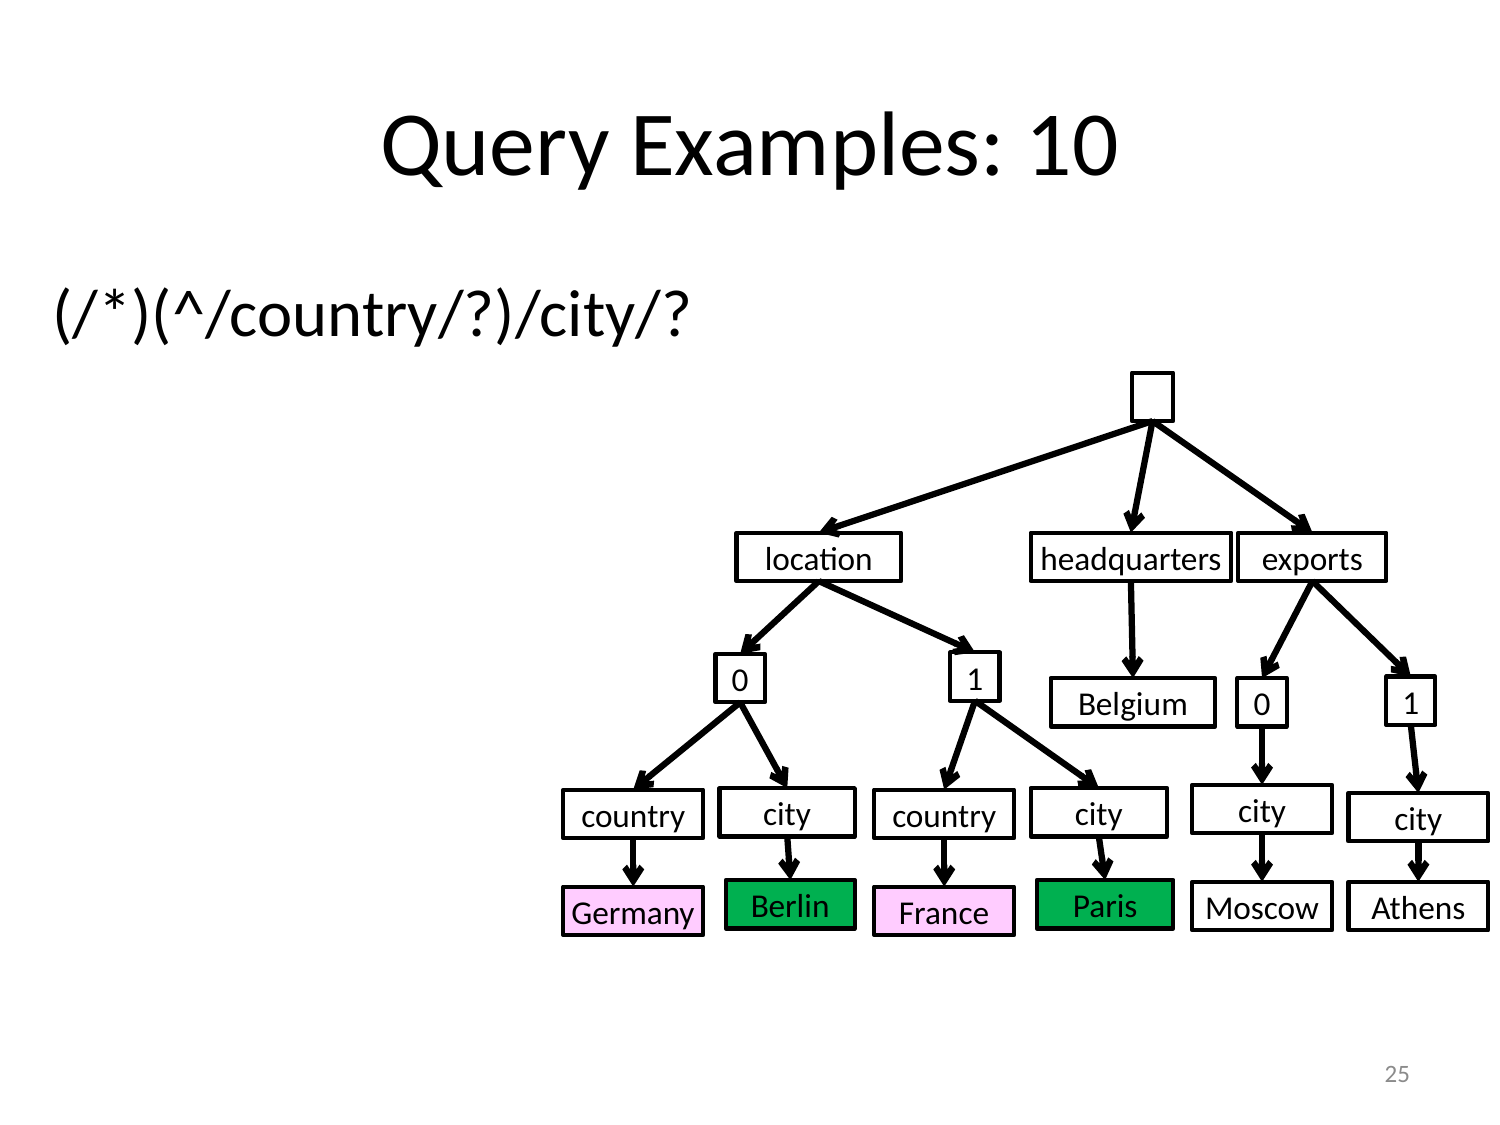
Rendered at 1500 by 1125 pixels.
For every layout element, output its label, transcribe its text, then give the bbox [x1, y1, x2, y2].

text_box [563, 372, 1489, 936]
list (/*)(^/country/?)/city/? [37, 262, 1463, 1005]
slide_number 25 [1074, 1042, 1425, 1103]
title Query Examples: 10 [75, 45, 1425, 233]
